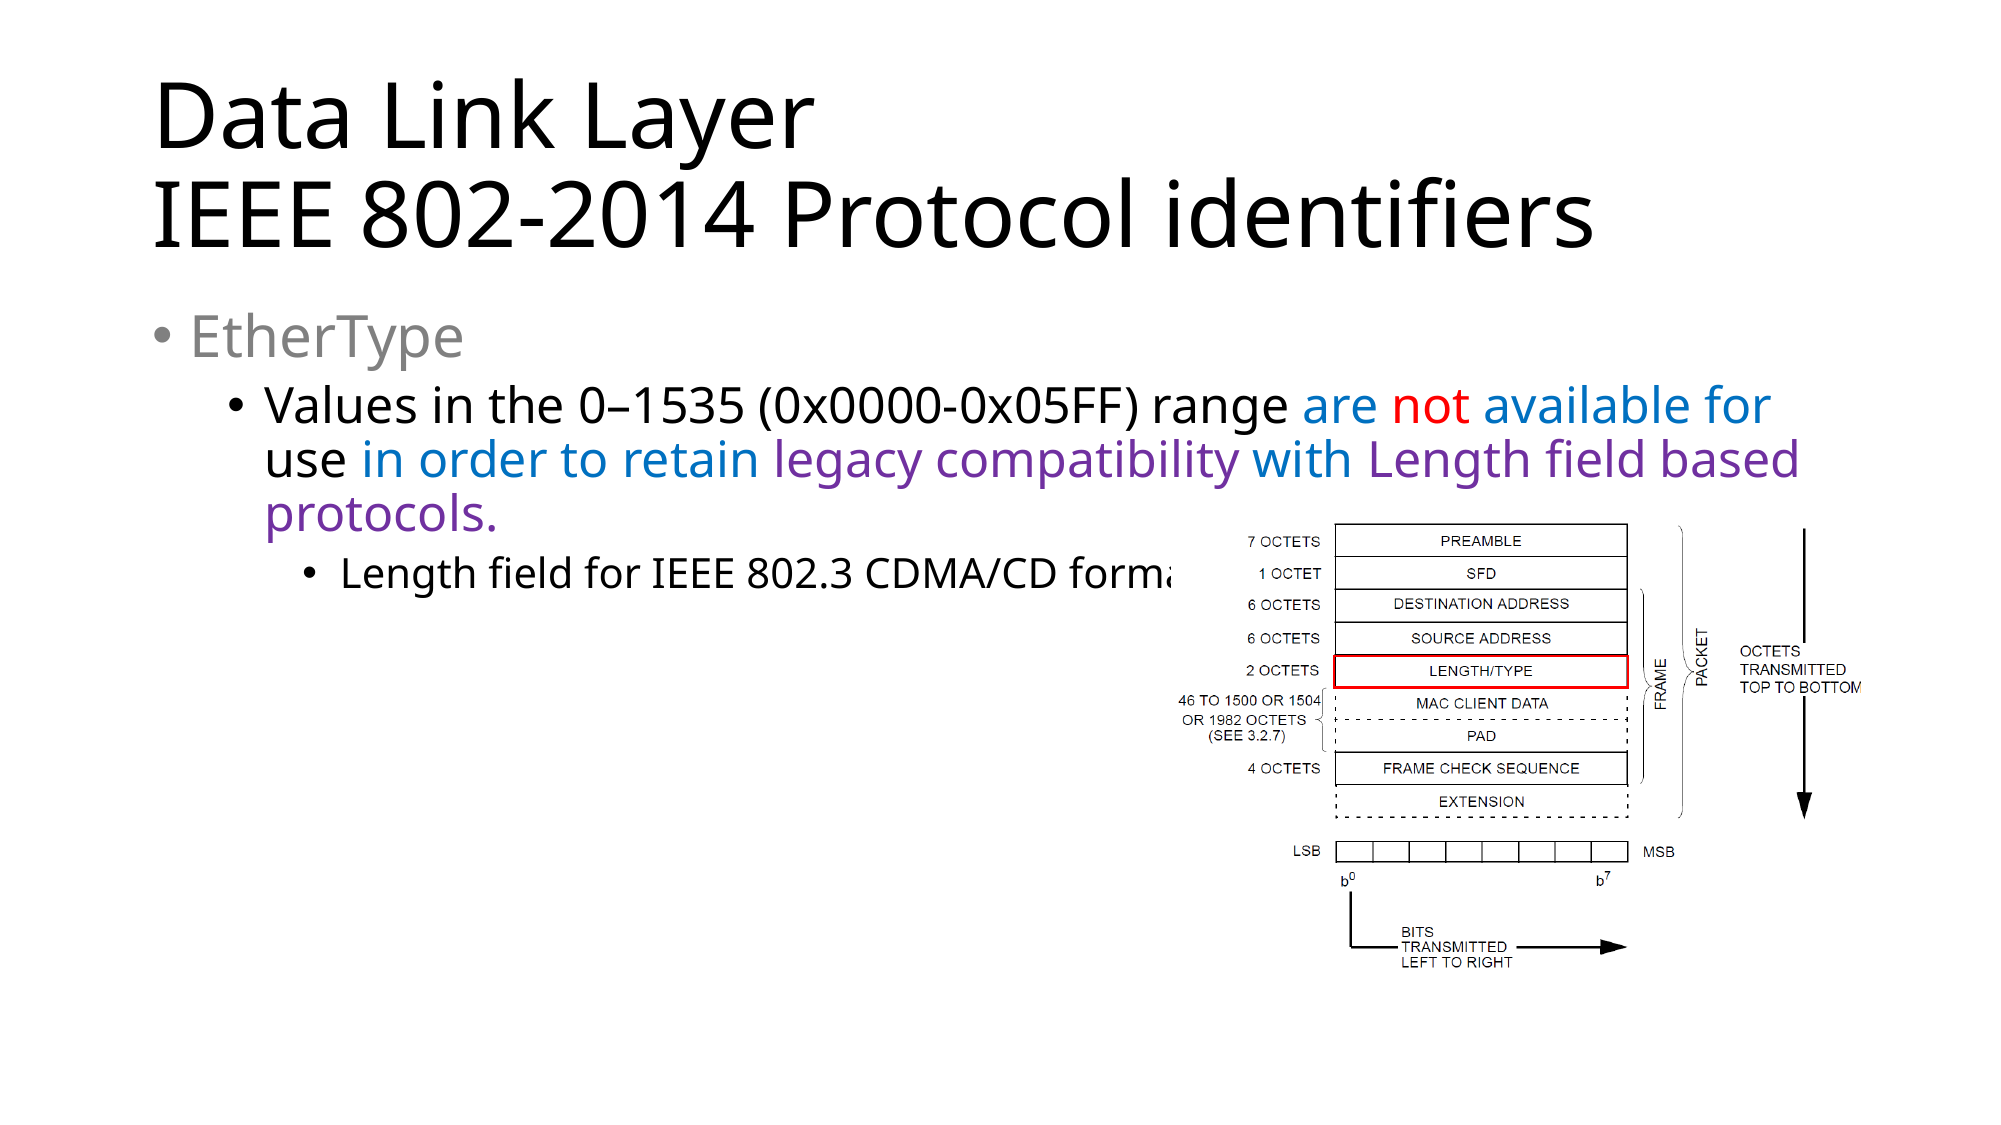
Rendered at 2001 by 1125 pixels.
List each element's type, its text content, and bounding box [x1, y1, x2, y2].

title Data Link Layer IEEE 802-2014 Protocol identifiers [137, 59, 1863, 278]
picture [1171, 522, 1907, 975]
list EtherType Values in the 0–1535 (0x0000-0x05FF) range are not available for use in order to retain legacy compatibility with Length field based protocols. Length field for IEEE 802.3 CDMA/CD format [137, 299, 1863, 1014]
